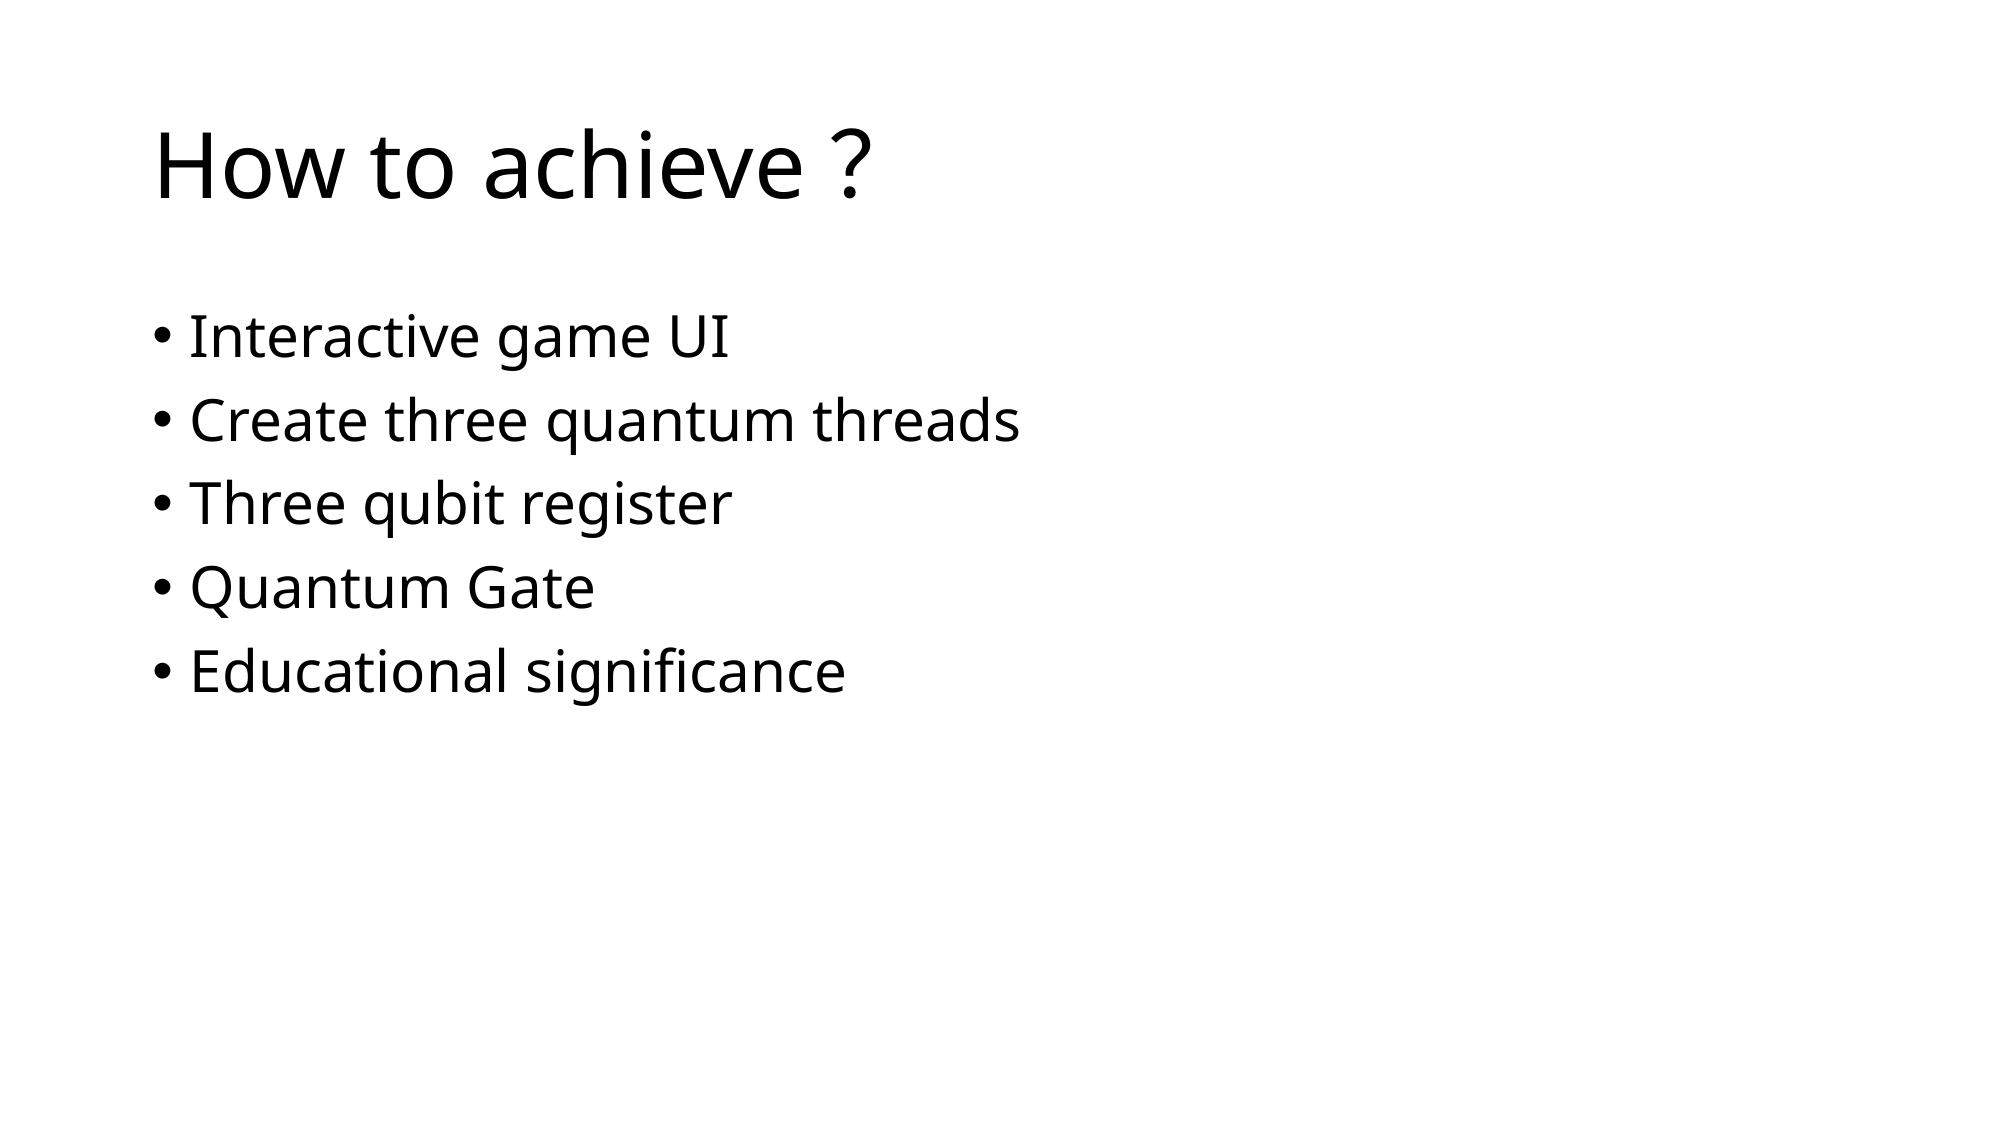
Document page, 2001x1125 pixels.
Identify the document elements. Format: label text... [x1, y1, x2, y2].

list Interactive game UI Create three quantum threads Three qubit register Quantum Gate Educational significance [137, 299, 1863, 1014]
title How to achieve？ [137, 59, 1863, 278]
